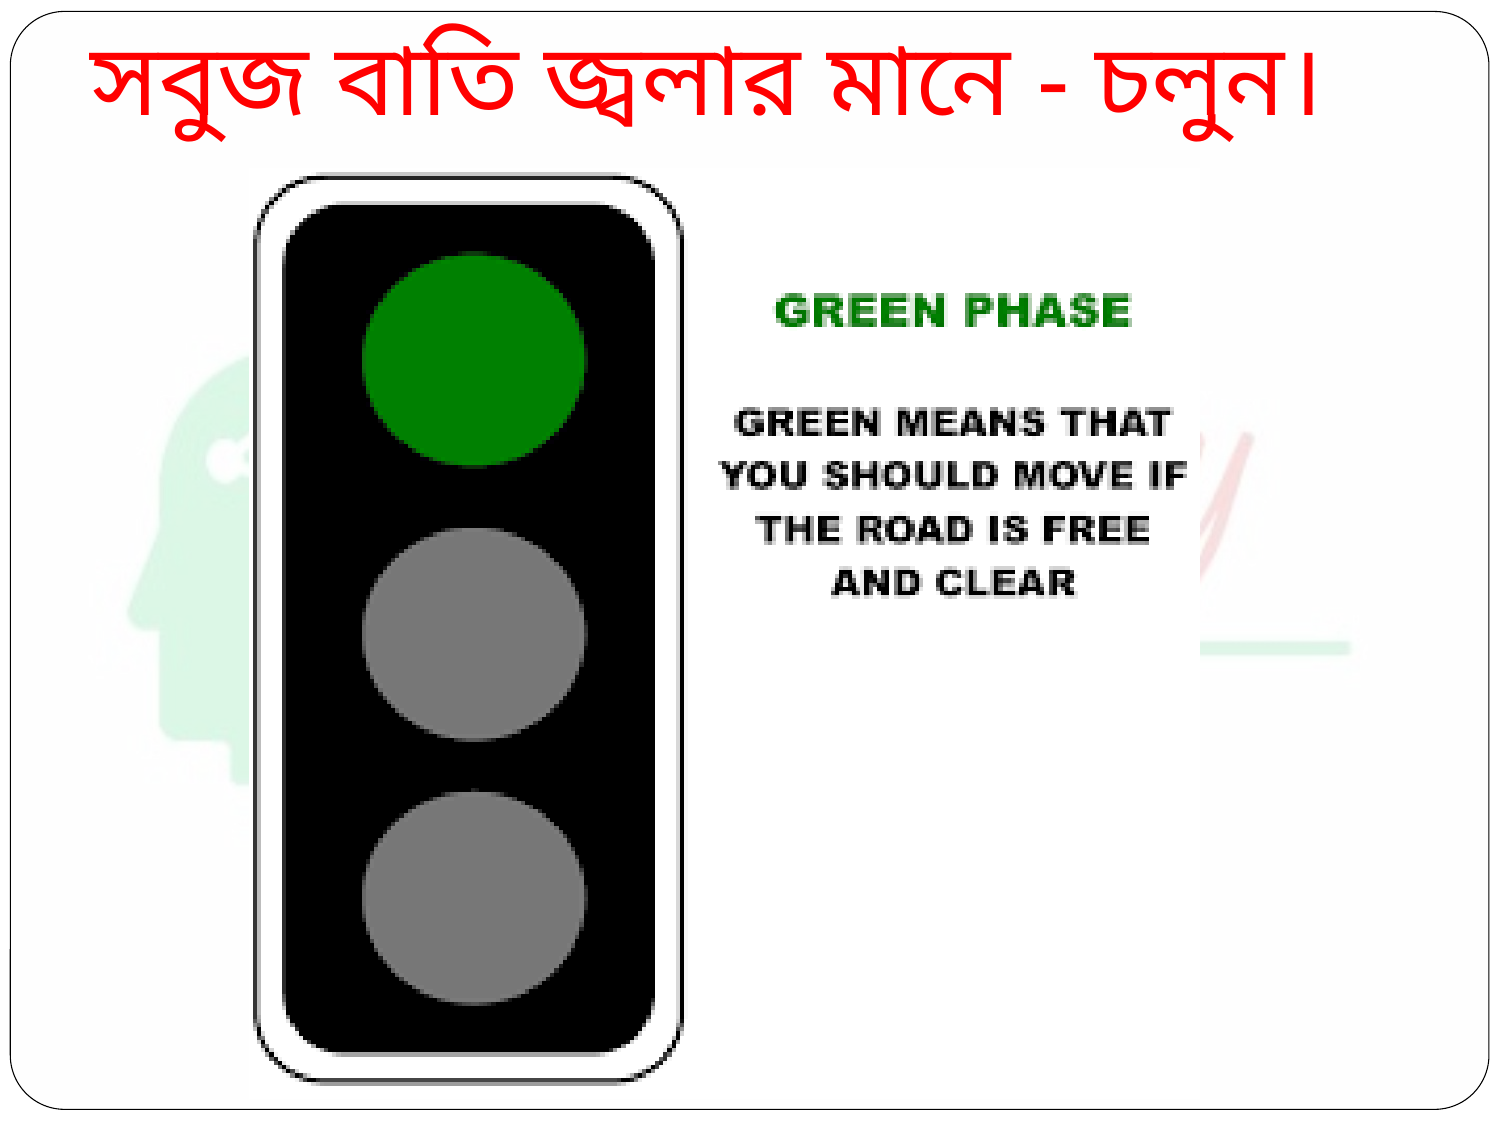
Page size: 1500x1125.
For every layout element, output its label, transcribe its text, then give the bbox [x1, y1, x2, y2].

text_box সবুজ বাতি জ্বলার মানে - চলুন। [75, 8, 1391, 188]
picture [249, 167, 1201, 1099]
